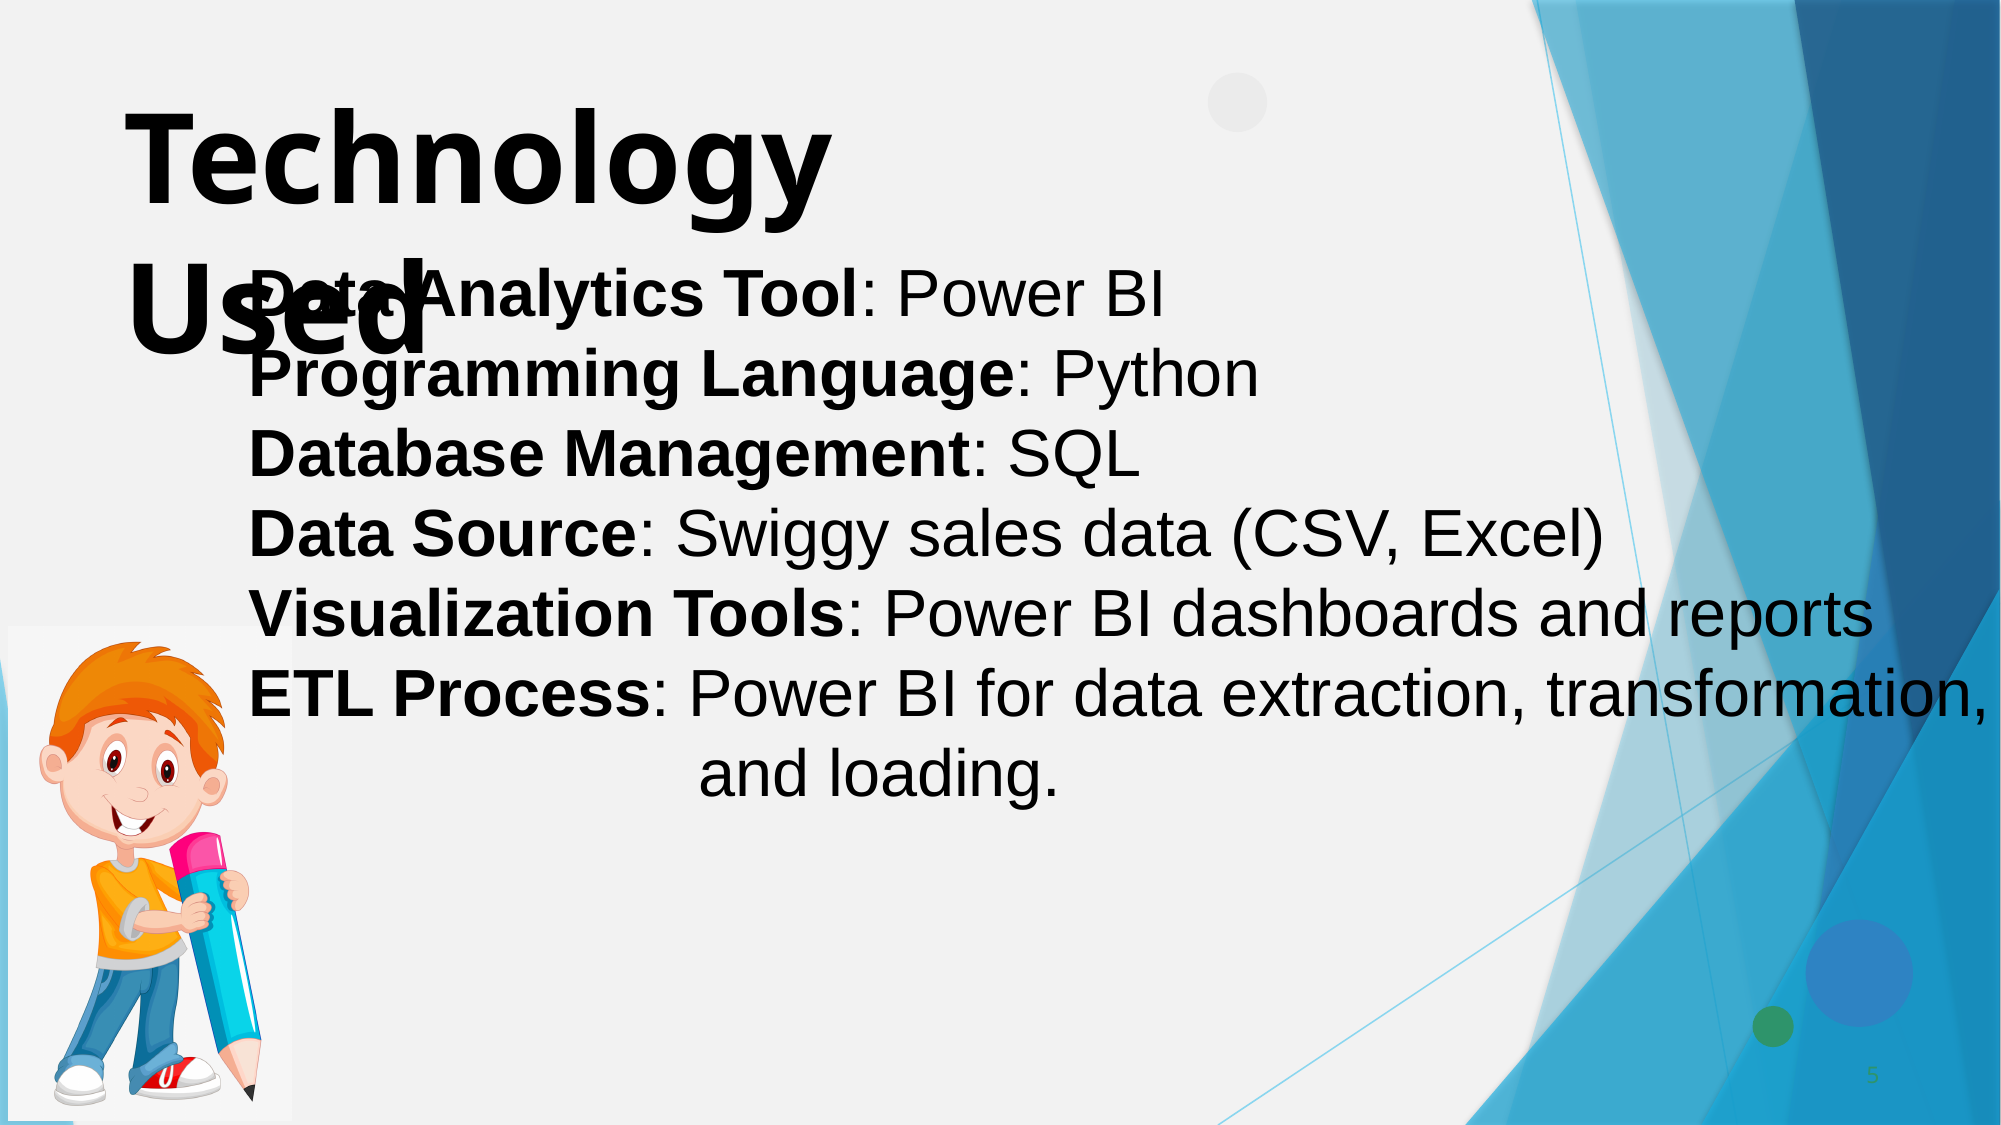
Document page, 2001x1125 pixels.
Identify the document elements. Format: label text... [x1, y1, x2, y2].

picture [7, 626, 686, 1121]
title Technology Used [108, 70, 1150, 210]
list Data Analytics Tool: Power BI Programming Language: Python Database Management: SQL Data Source: Swiggy sales data (CSV, Excel) Visualization Tools: Power BI dashboards and reports ETL Process: Power BI for data extraction, transformation, and loading. [234, 203, 2000, 857]
